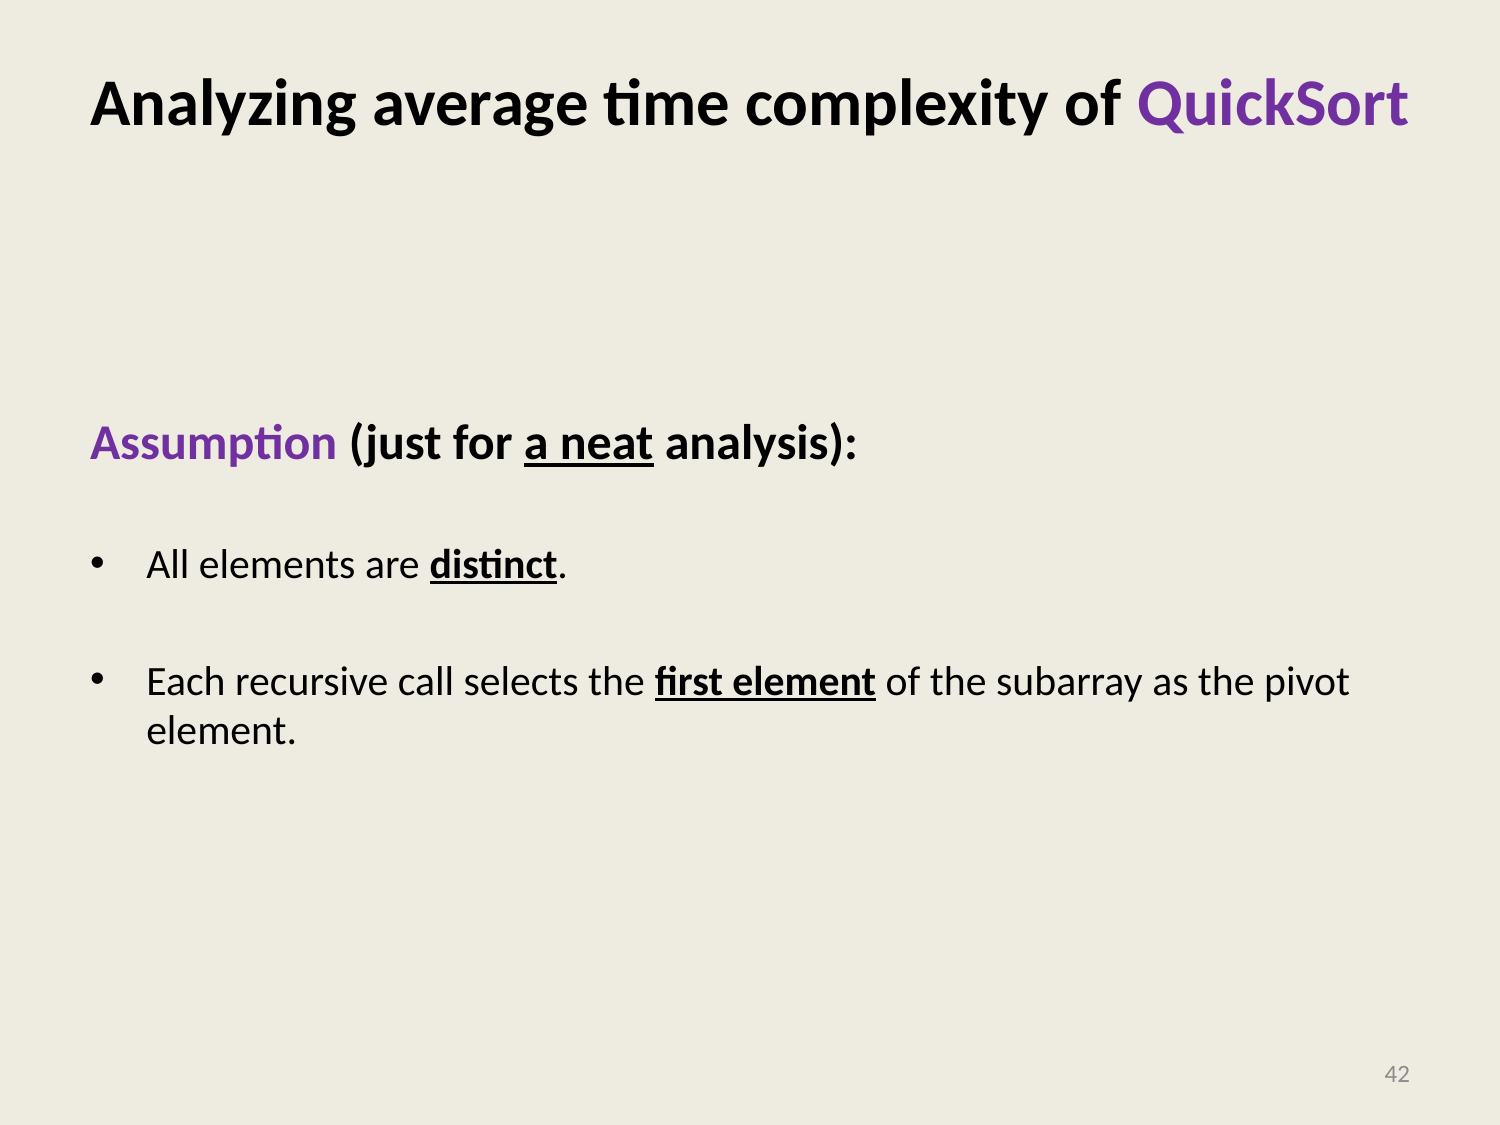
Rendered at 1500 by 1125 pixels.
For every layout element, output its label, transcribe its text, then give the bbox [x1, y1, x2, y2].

slide_number 42 [1074, 1042, 1425, 1103]
title Analyzing average time complexity of QuickSort [75, 45, 1425, 233]
list Assumption (just for a neat analysis): All elements are distinct. Each recursive call selects the first element of the subarray as the pivot element. [75, 262, 1425, 1005]
